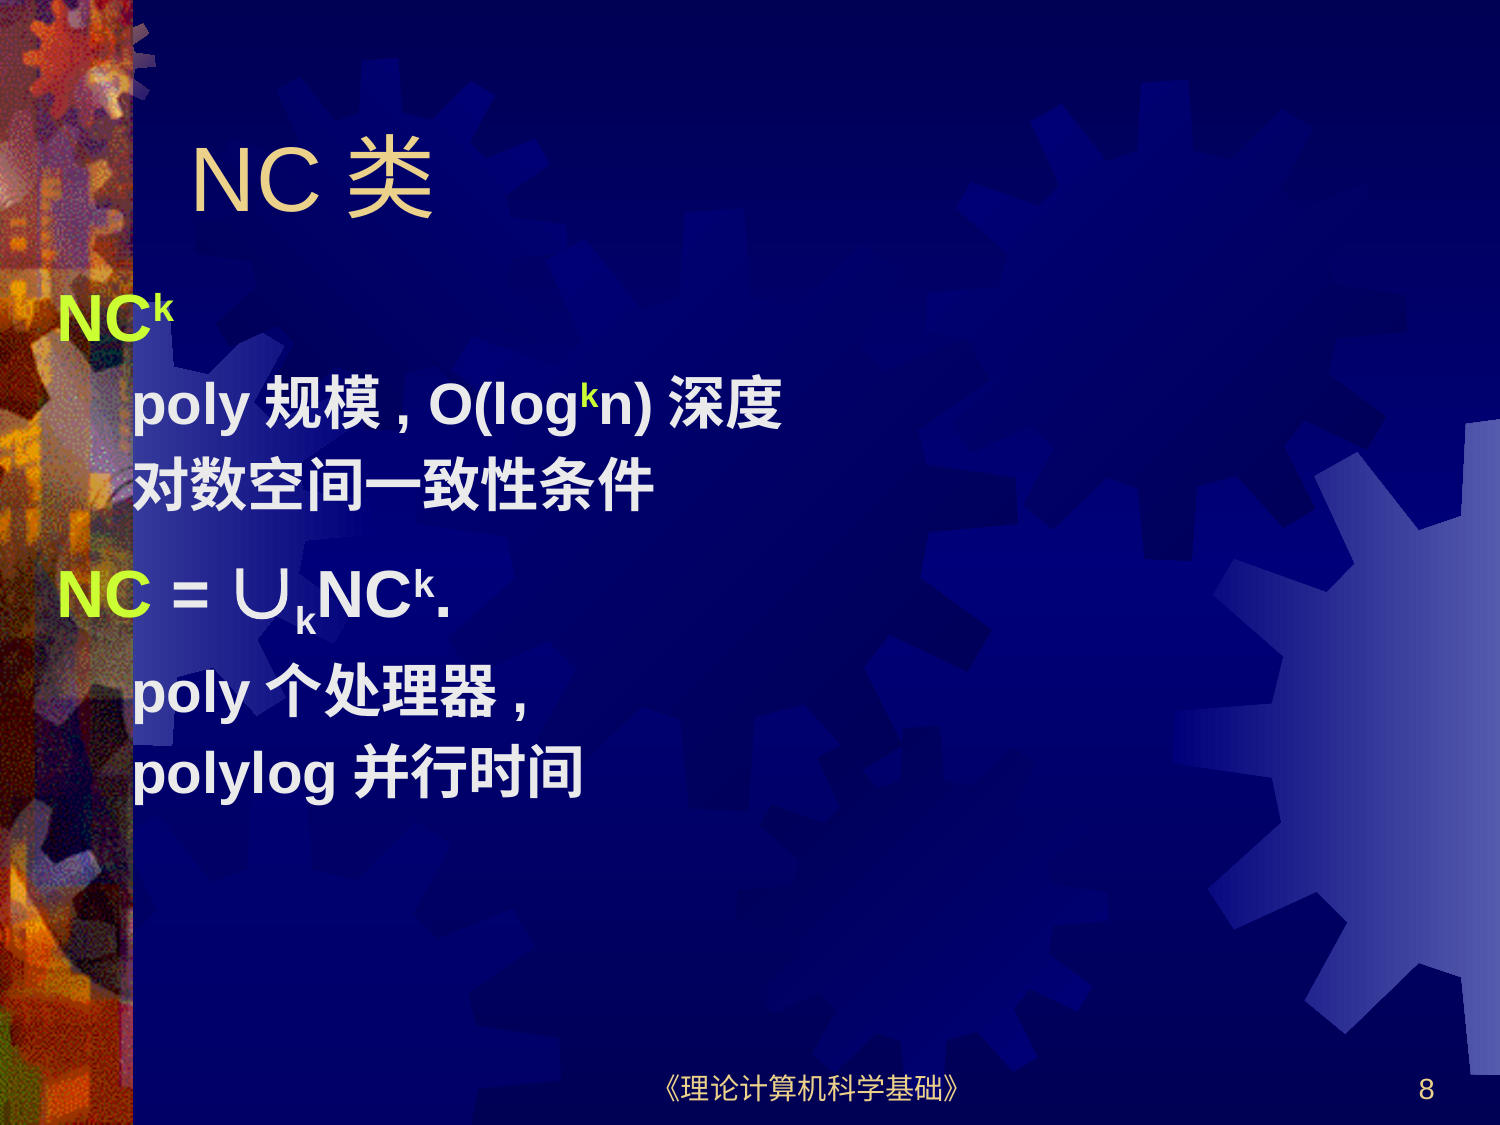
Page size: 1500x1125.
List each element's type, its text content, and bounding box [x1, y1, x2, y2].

footer 《理论计算机科学基础》 [575, 1037, 1050, 1113]
picture [0, 0, 133, 1125]
slide_number 8 [1137, 1037, 1450, 1113]
title NC类 [174, 50, 1450, 238]
list NCk poly规模, O(logkn)深度 对数空间一致性条件 NC = kNCk. poly个处理器, polylog并行时间 [41, 267, 1317, 905]
